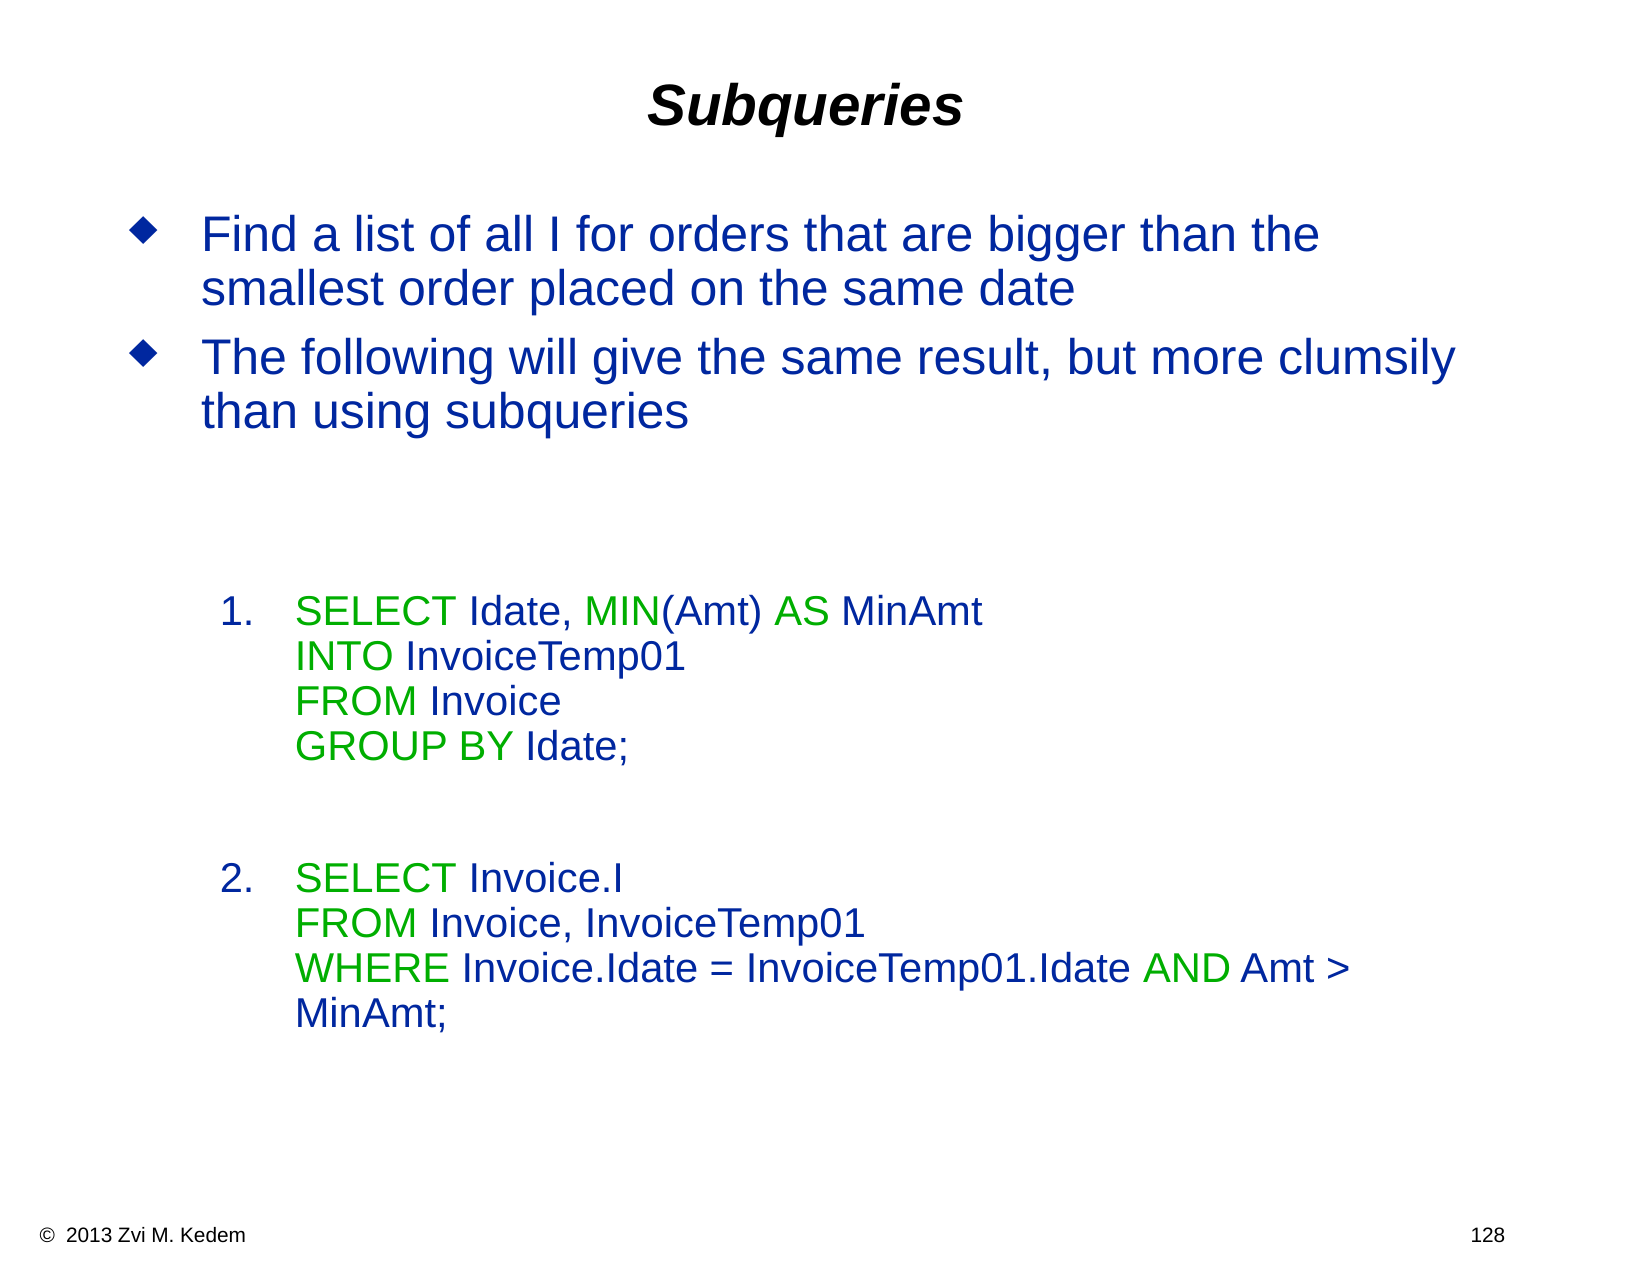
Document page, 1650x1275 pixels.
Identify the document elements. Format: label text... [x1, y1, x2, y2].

list Find a list of all I for orders that are bigger than the smallest order placed on the same date The following will give the same result, but more clumsily than using subqueries SELECT Idate, MIN(Amt) AS MinAmt INTO InvoiceTemp01 FROM Invoice GROUP BY Idate; SELECT Invoice.I FROM Invoice, InvoiceTemp01 WHERE Invoice.Idate = InvoiceTemp01.Idate AND Amt > MinAmt; [111, 199, 1513, 1201]
title Subqueries [111, 36, 1501, 176]
